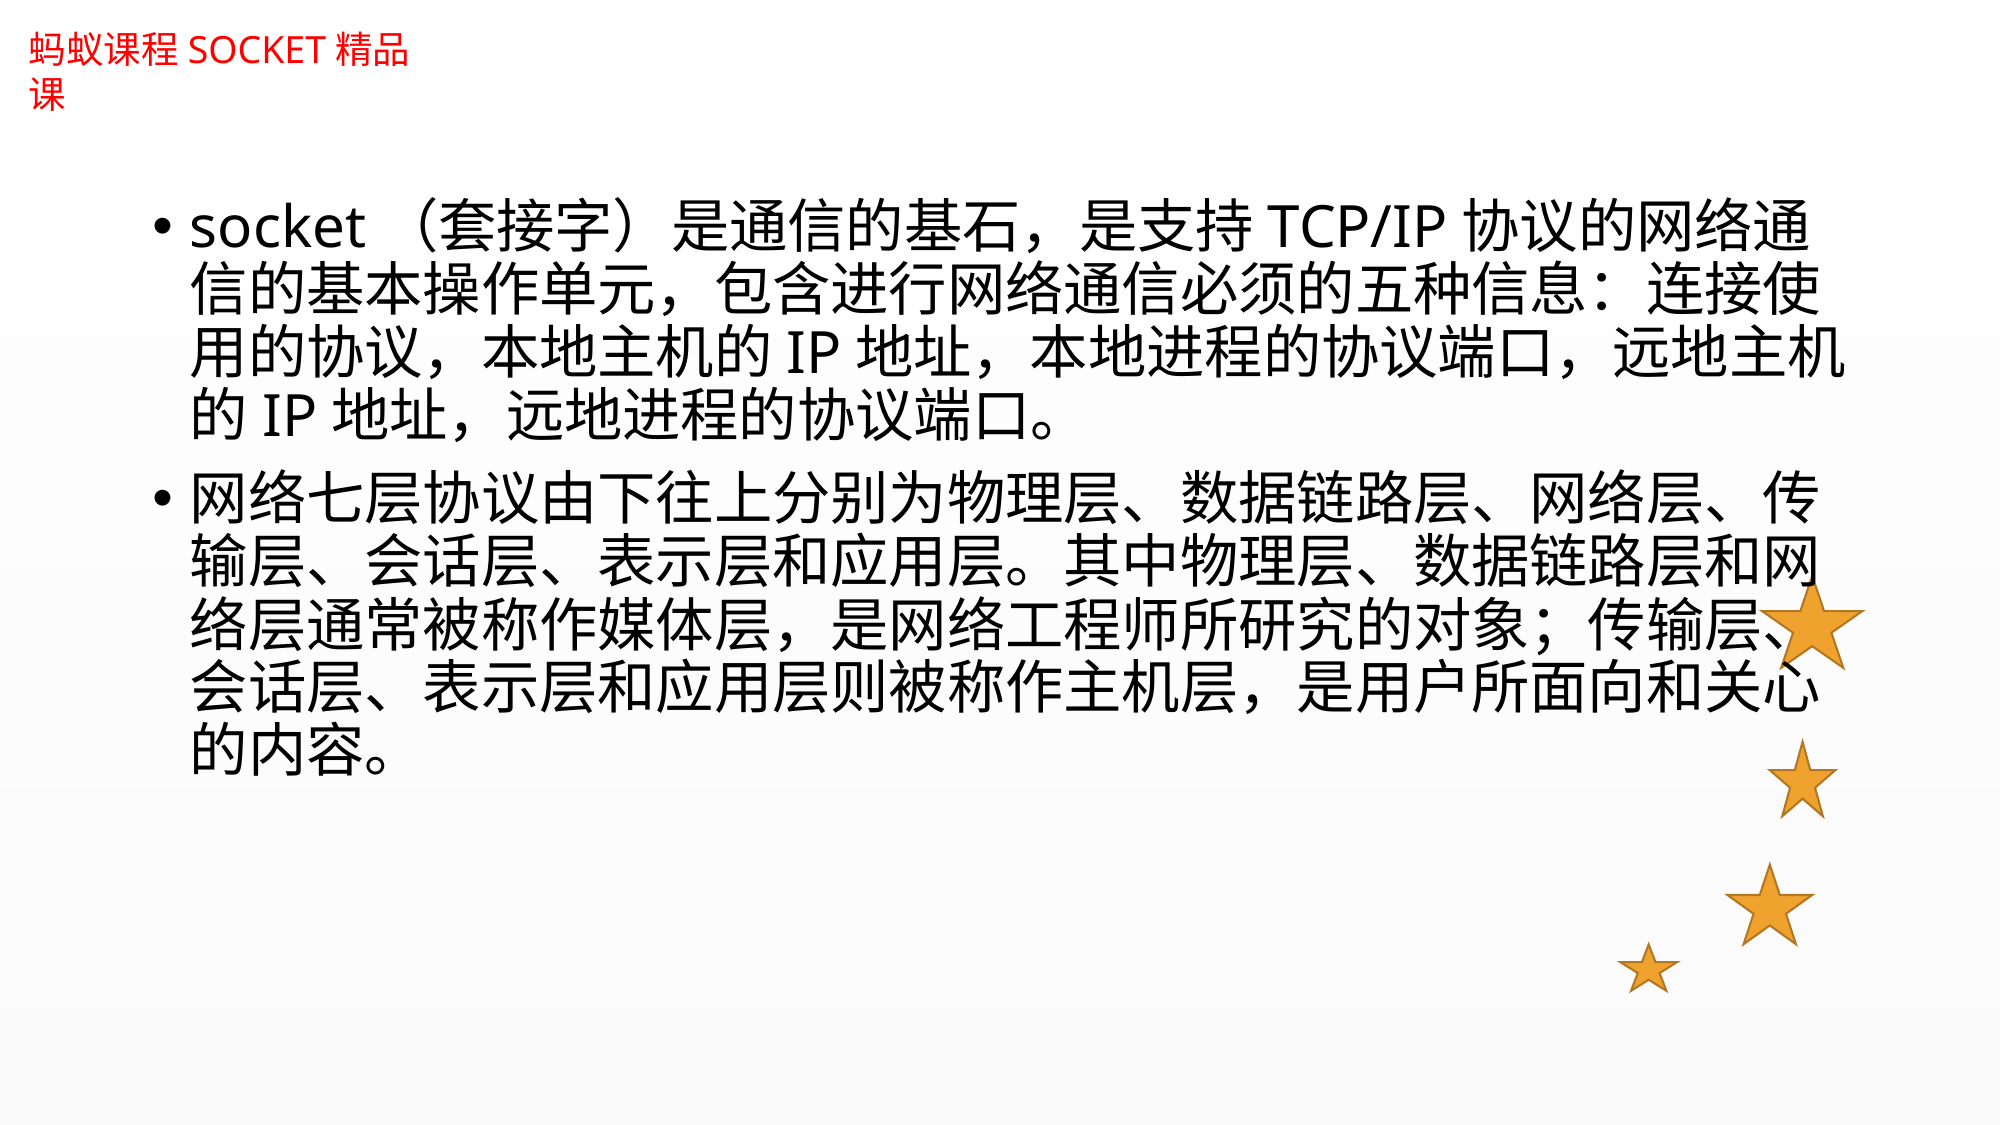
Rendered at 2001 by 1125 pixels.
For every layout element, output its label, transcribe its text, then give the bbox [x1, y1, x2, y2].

list socket（套接字）是通信的基石，是支持TCP/IP协议的网络通信的基本操作单元，包含进行网络通信必须的五种信息：连接使用的协议，本地主机的IP地址，本地进程的协议端口，远地主机的IP地址，远地进程的协议端口。 网络七层协议由下往上分别为物理层、数据链路层、网络层、传输层、会话层、表示层和应用层。其中物理层、数据链路层和网络层通常被称作媒体层，是网络工程师所研究的对象；传输层、会话层、表示层和应用层则被称作主机层，是用户所面向和关心的内容。 [137, 189, 1863, 1014]
